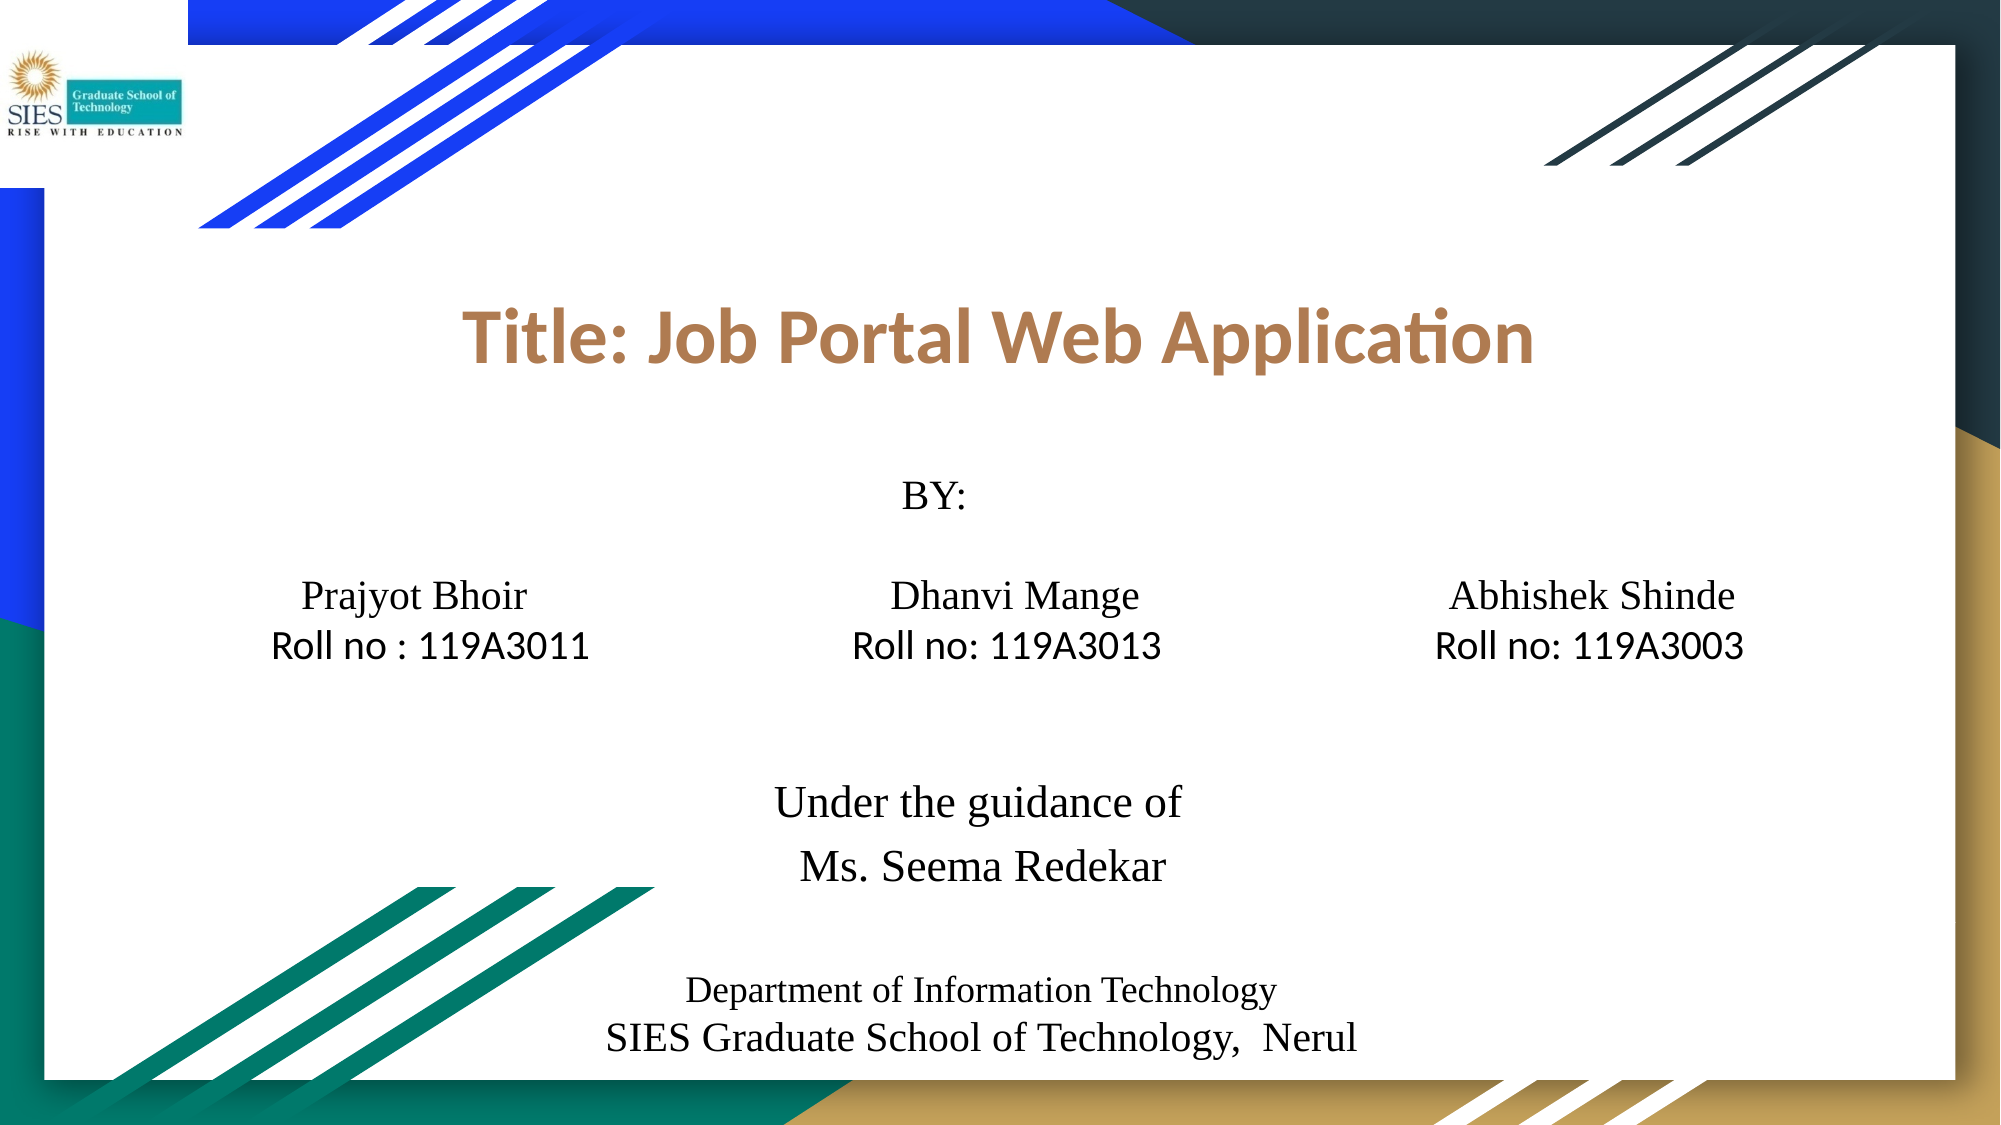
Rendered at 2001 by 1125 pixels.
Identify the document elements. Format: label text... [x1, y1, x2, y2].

text_box BY: Prajyot Bhoir Dhanvi Mange Abhishek Shinde Roll no : 119A3011 Roll no: 119A3013 Roll no: 119A3003 [40, 460, 1957, 726]
subtitle Title: Job Portal Web Application [0, 287, 2000, 461]
text_box Under the guidance of Ms. Seema Redekar [0, 764, 1957, 910]
picture [0, 0, 188, 188]
text_box Mini Project –Semester IV Internal Presentation Part - 1 [0, 0, 2000, 270]
text_box Department of Information Technology SIES Graduate School of Technology, Nerul [0, 957, 1982, 1068]
